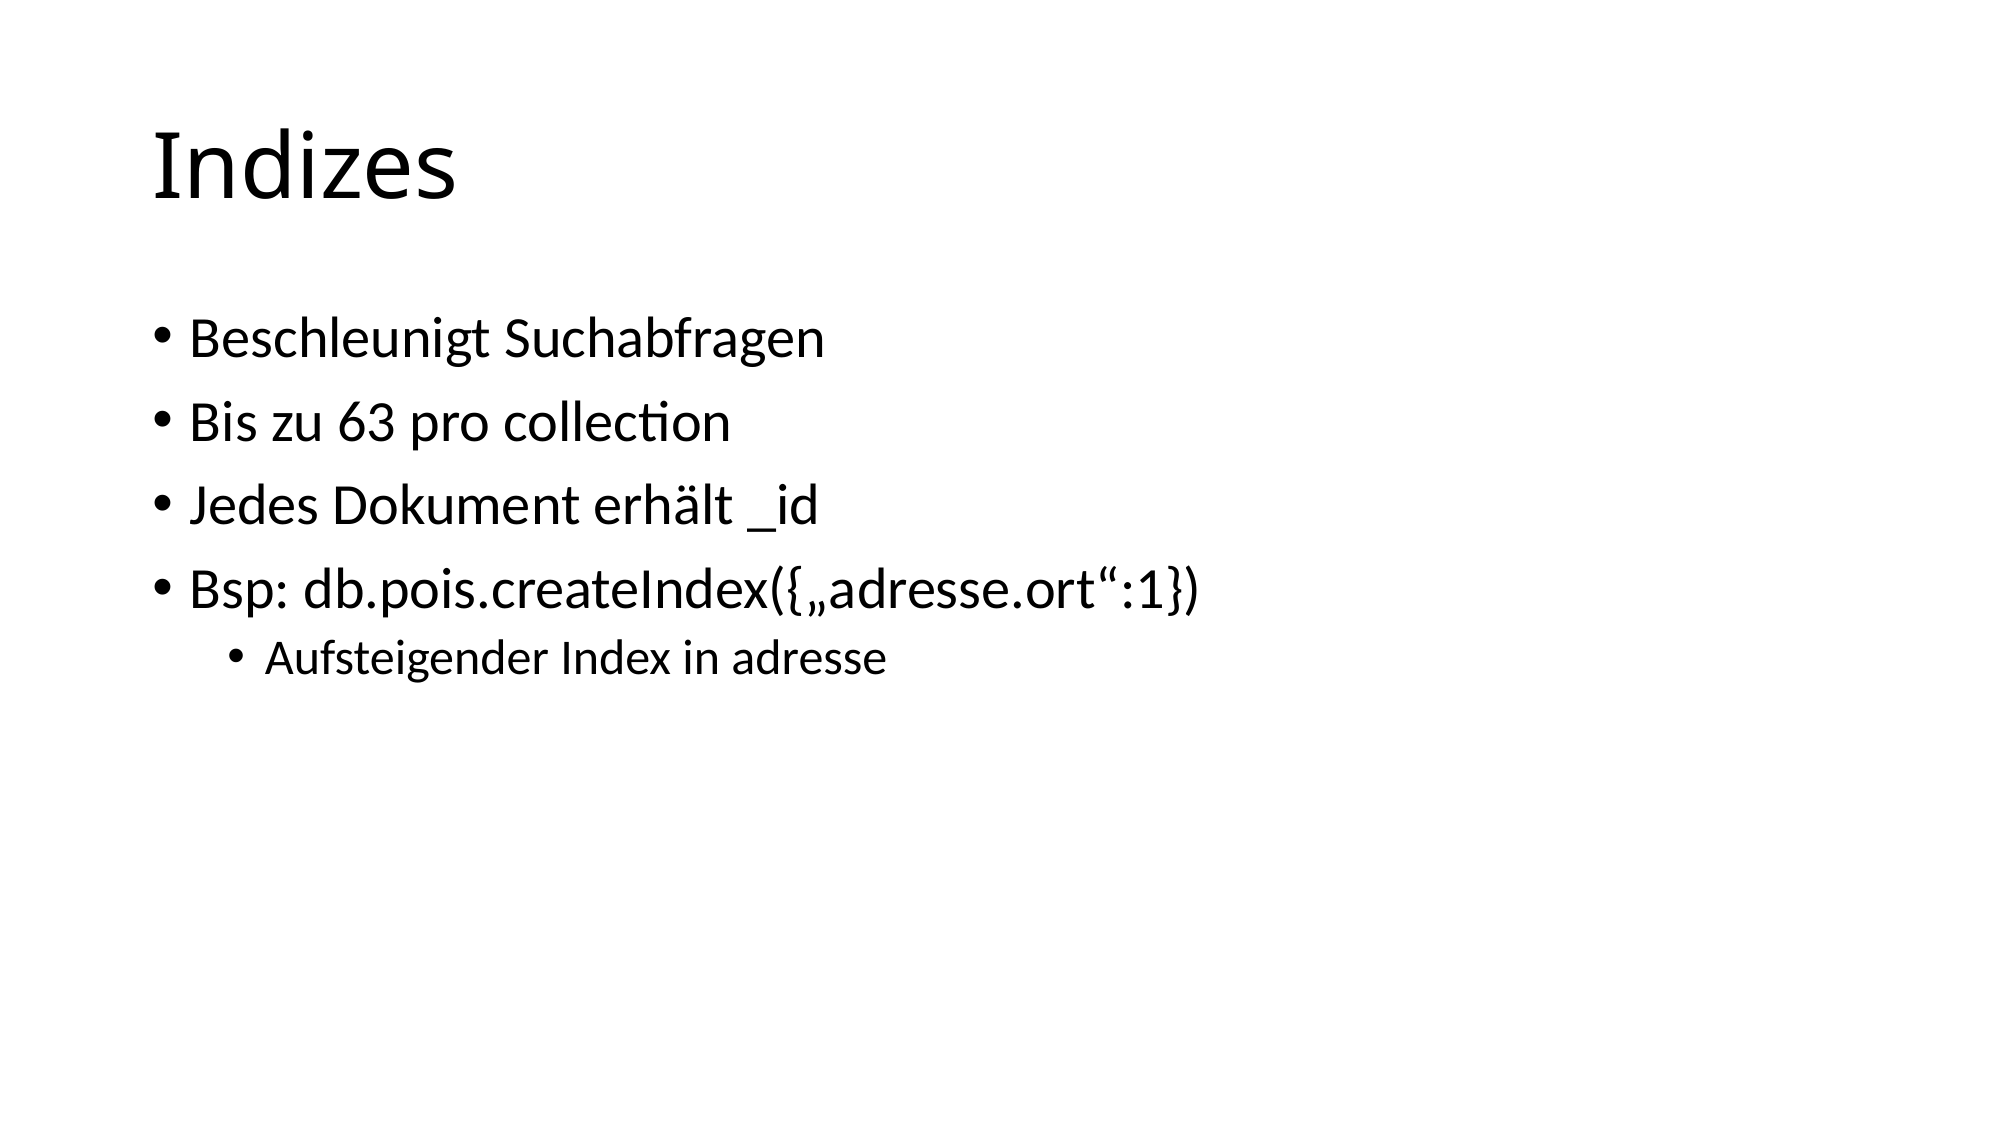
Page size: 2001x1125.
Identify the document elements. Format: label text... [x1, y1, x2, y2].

title Indizes [137, 59, 1863, 278]
list Beschleunigt Suchabfragen Bis zu 63 pro collection Jedes Dokument erhält _id Bsp: db.pois.createIndex({„adresse.ort“:1}) Aufsteigender Index in adresse [137, 299, 1863, 1014]
